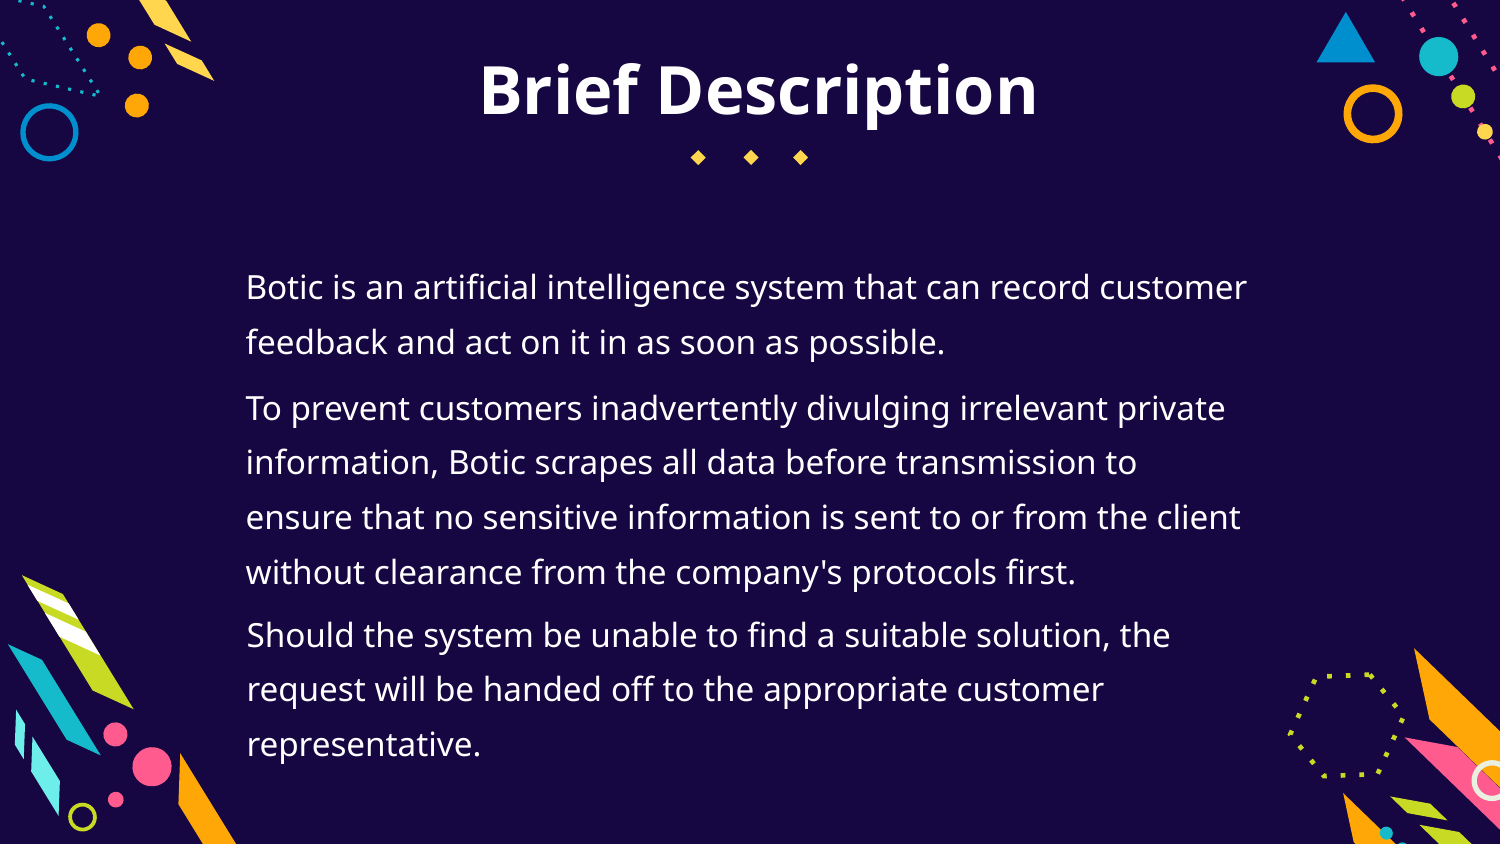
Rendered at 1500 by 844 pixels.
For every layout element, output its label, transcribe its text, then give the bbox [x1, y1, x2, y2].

text_box Should the system be unable to find a suitable solution, the request will be handed off to the appropriate customer representative. [231, 591, 1271, 805]
text_box To prevent customers inadvertently divulging irrelevant private information, Botic scrapes all data before transmission to ensure that no sensitive information is sent to or from the client without clearance from the company's protocols first. [230, 364, 1270, 592]
text_box [690, 150, 706, 166]
text_box Brief Description [435, 40, 1082, 137]
text_box [793, 150, 809, 166]
text_box Botic is an artificial intelligence system that can record customer feedback and act on it in as soon as possible. [230, 244, 1270, 357]
text_box [743, 149, 759, 166]
